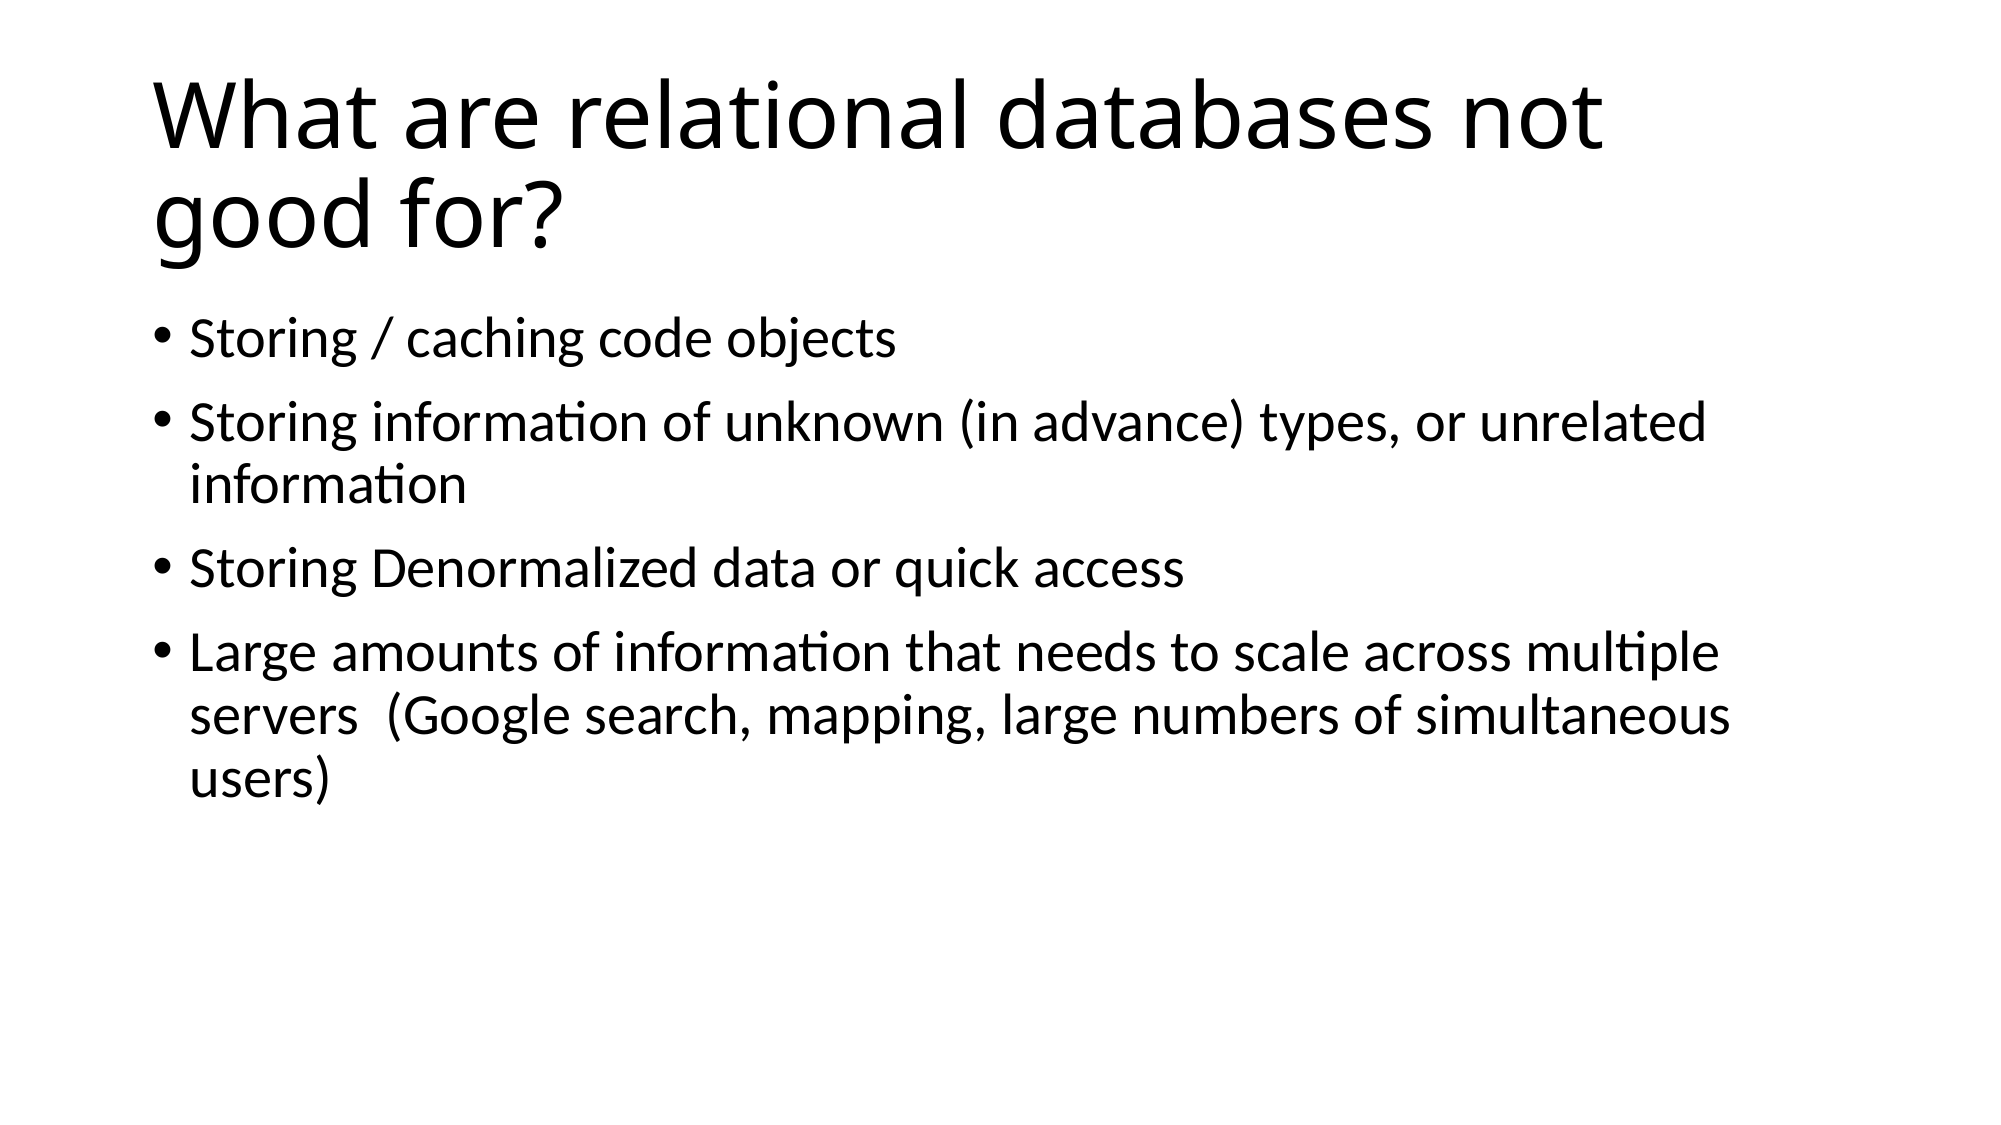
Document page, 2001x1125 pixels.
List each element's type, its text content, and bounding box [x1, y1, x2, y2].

list Storing / caching code objects Storing information of unknown (in advance) types, or unrelated information Storing Denormalized data or quick access Large amounts of information that needs to scale across multiple servers (Google search, mapping, large numbers of simultaneous users) [137, 299, 1863, 1014]
title What are relational databases not good for? [137, 59, 1863, 278]
